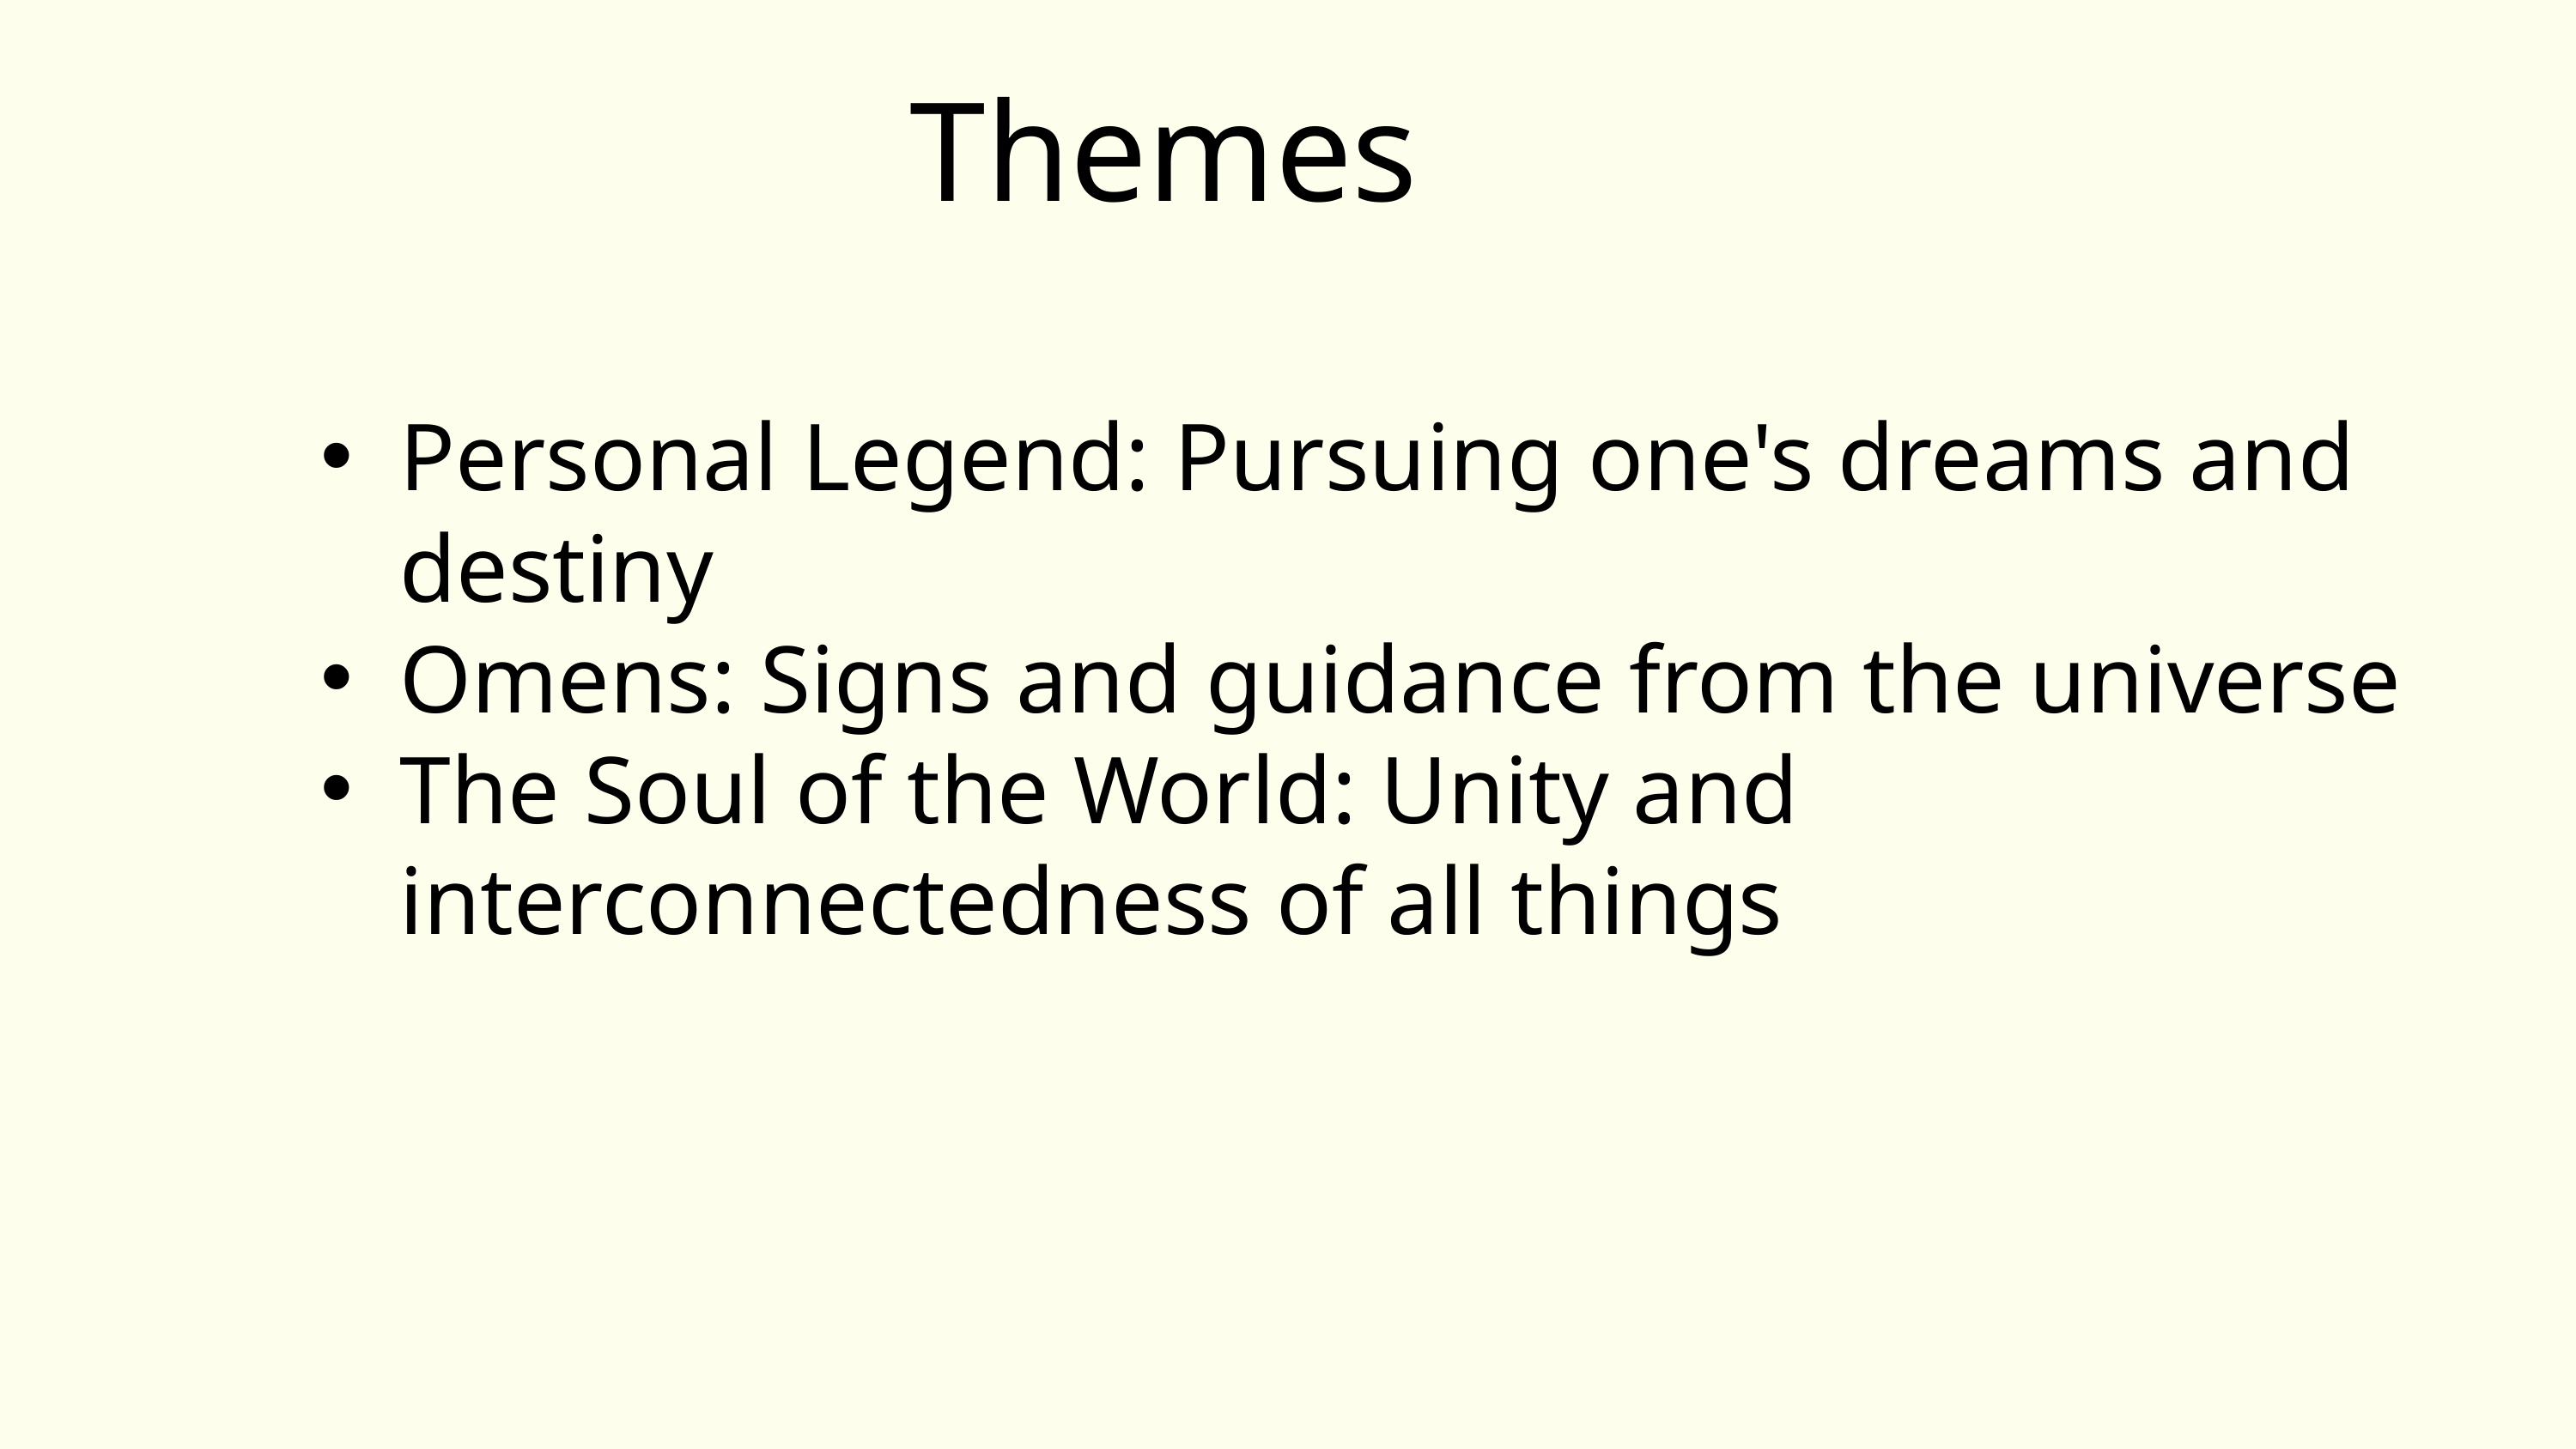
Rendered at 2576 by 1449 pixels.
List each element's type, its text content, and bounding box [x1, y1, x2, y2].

text_box Themes [199, 51, 2128, 229]
text_box Personal Legend: Pursuing one's dreams and destiny Omens: Signs and guidance from the universe The Soul of the World: Unity and interconnectedness of all things [242, 398, 2432, 1397]
